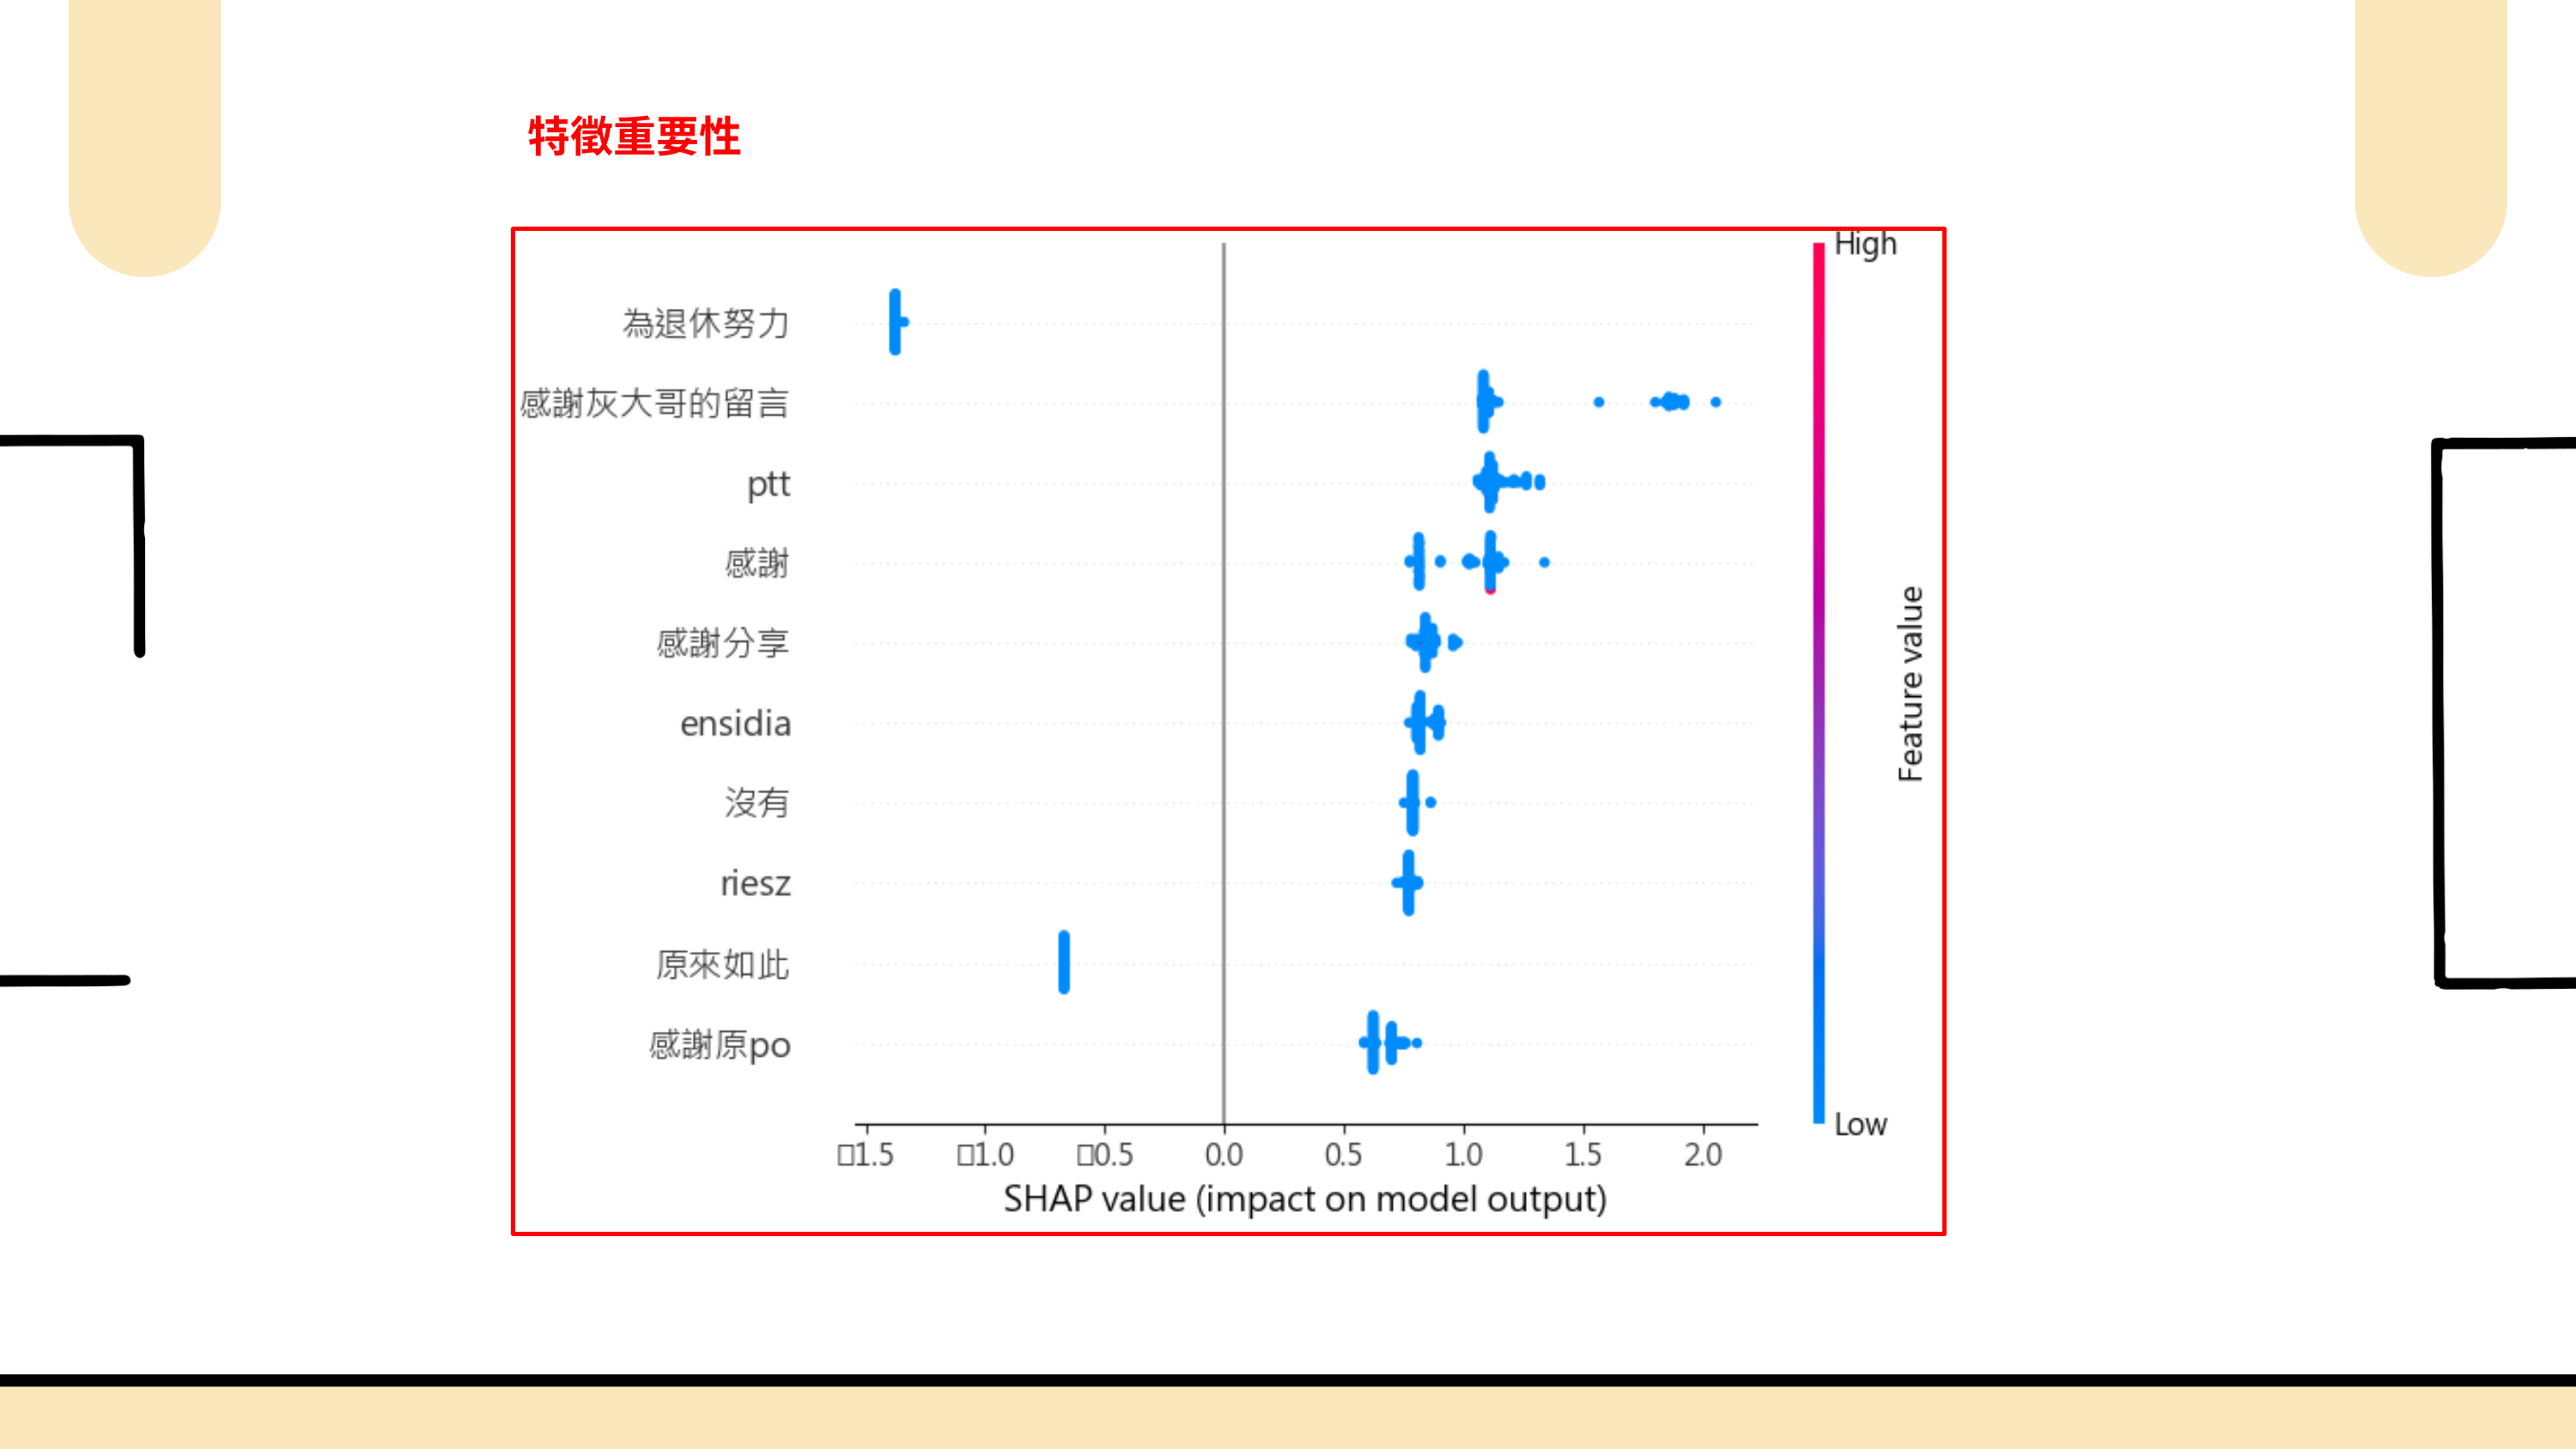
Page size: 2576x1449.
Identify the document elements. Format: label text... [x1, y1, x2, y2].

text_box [2354, 0, 2508, 277]
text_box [68, 0, 222, 277]
text_box [0, 434, 146, 990]
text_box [0, 1379, 2576, 1449]
text_box 特徵重要性 [515, 102, 923, 167]
text_box [2431, 434, 2576, 990]
picture [514, 230, 1943, 1233]
